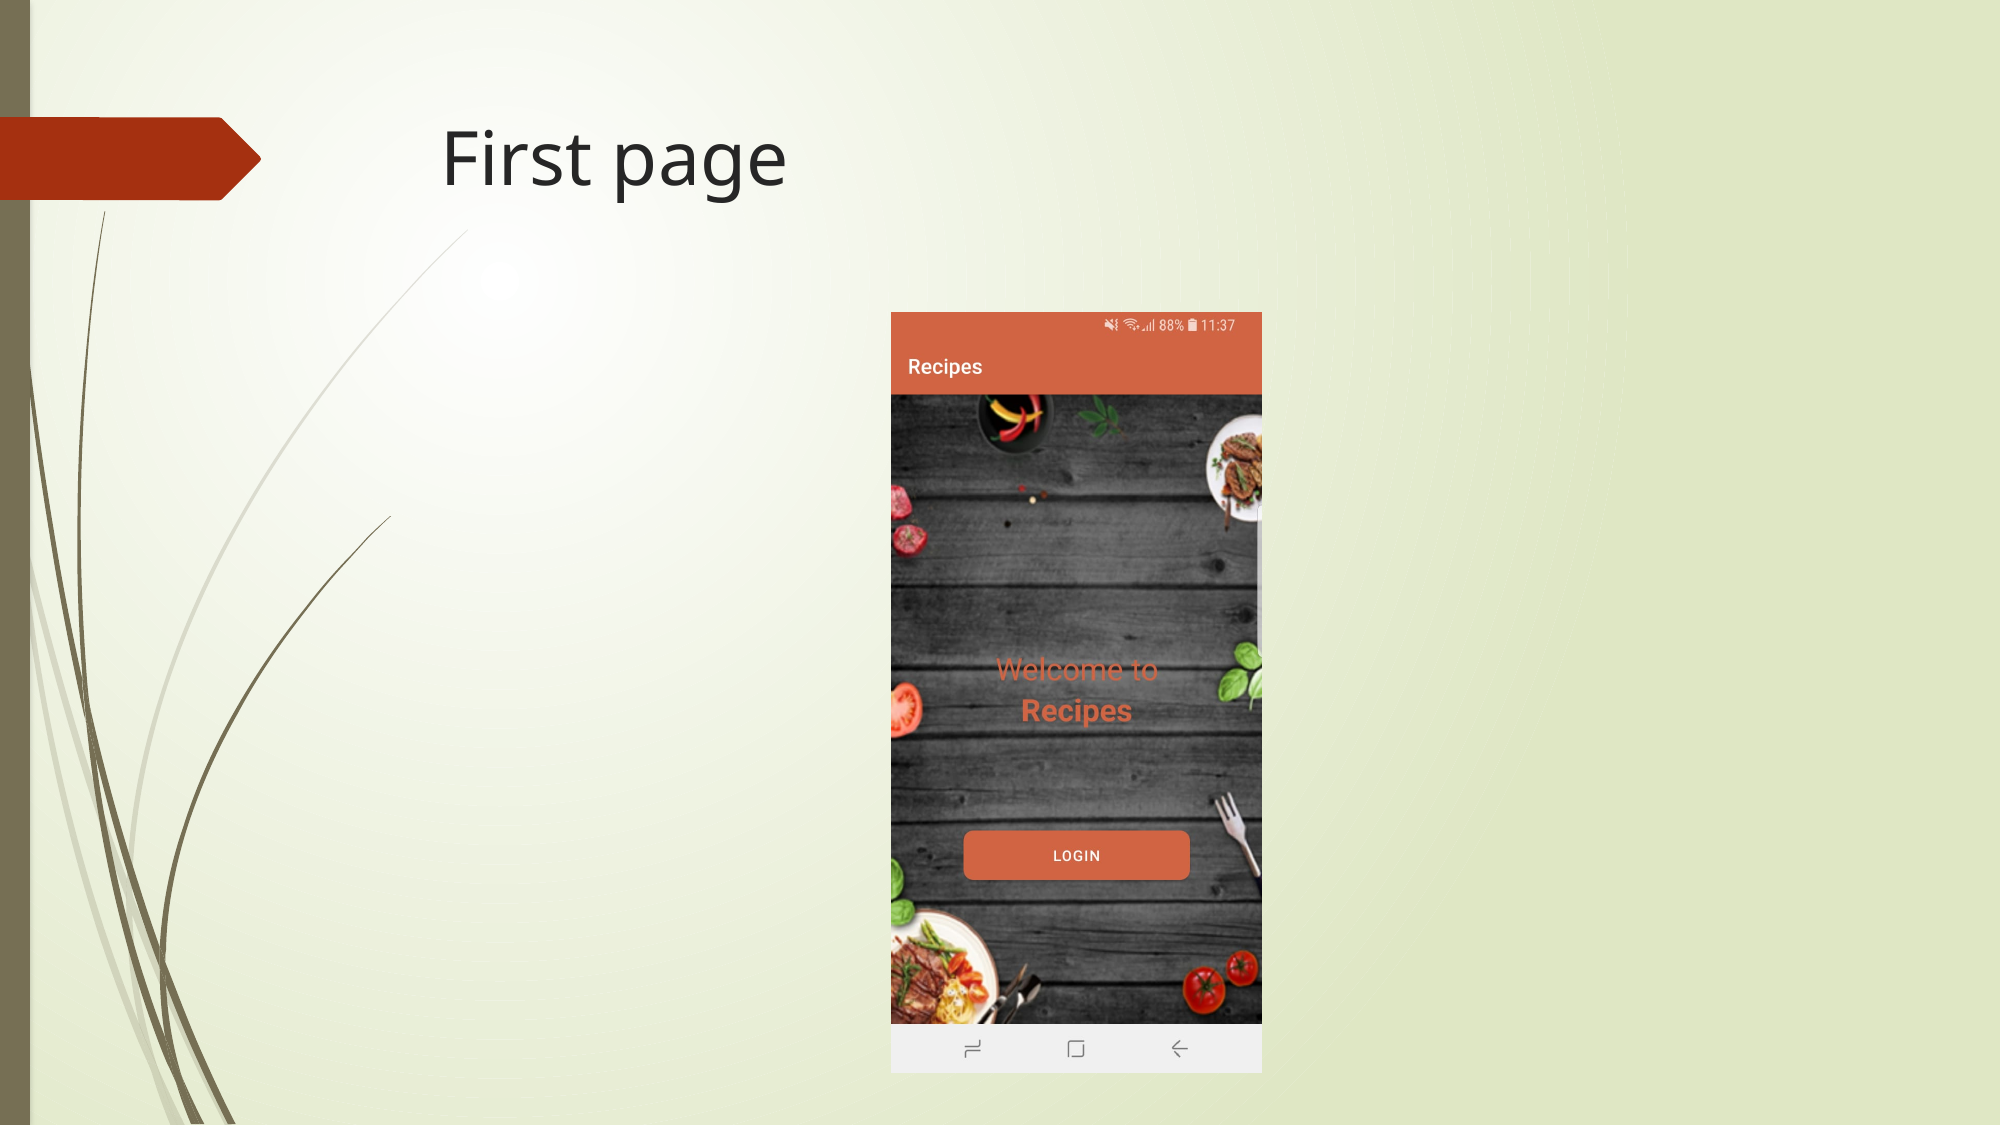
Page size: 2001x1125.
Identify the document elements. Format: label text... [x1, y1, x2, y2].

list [891, 312, 1262, 1073]
title First page [425, 102, 1888, 313]
